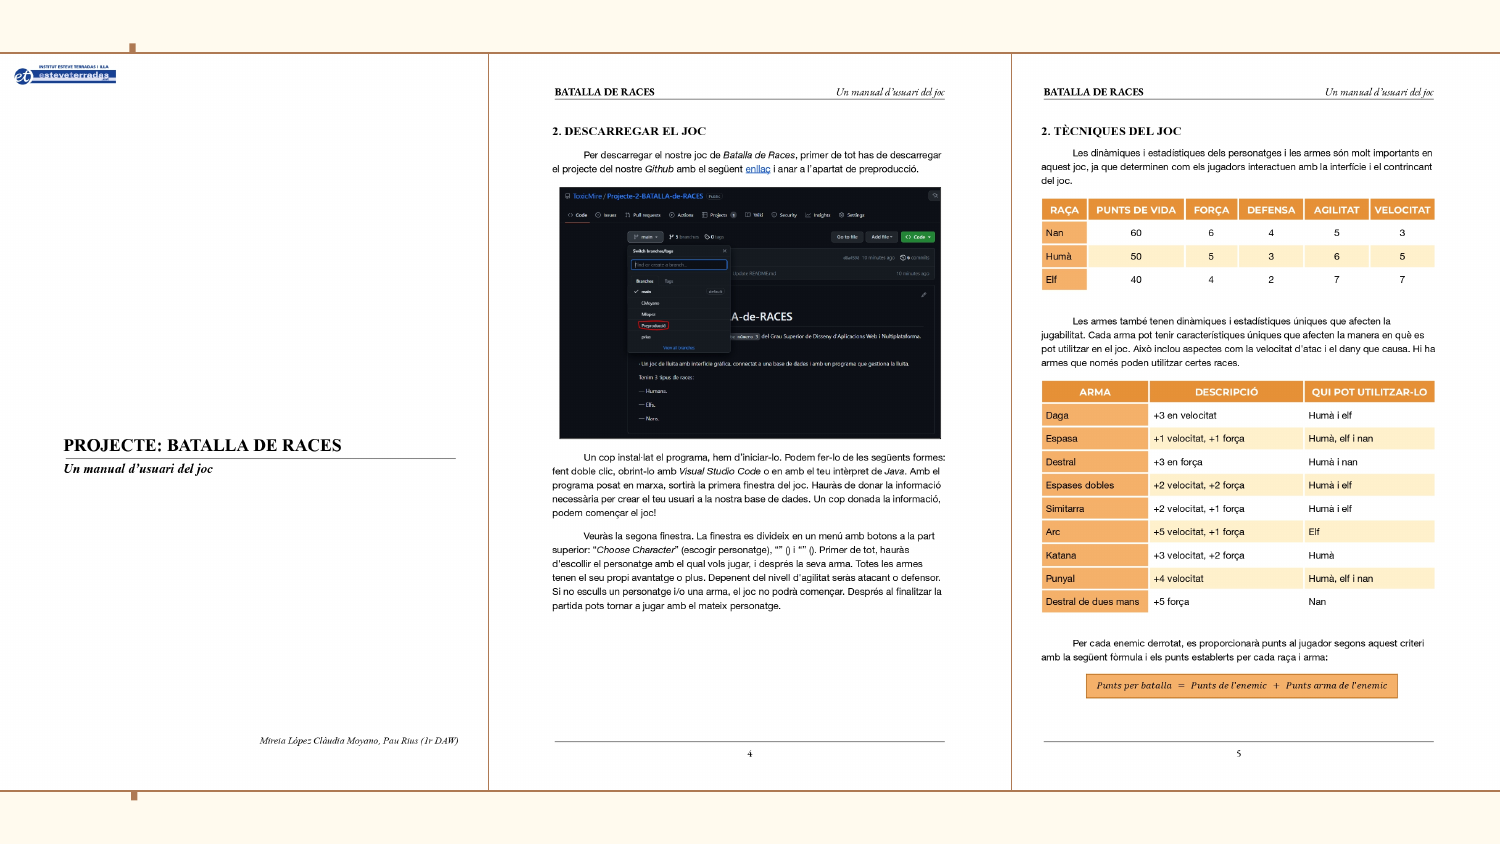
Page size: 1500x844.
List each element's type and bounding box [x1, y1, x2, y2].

picture [0, 53, 1500, 791]
